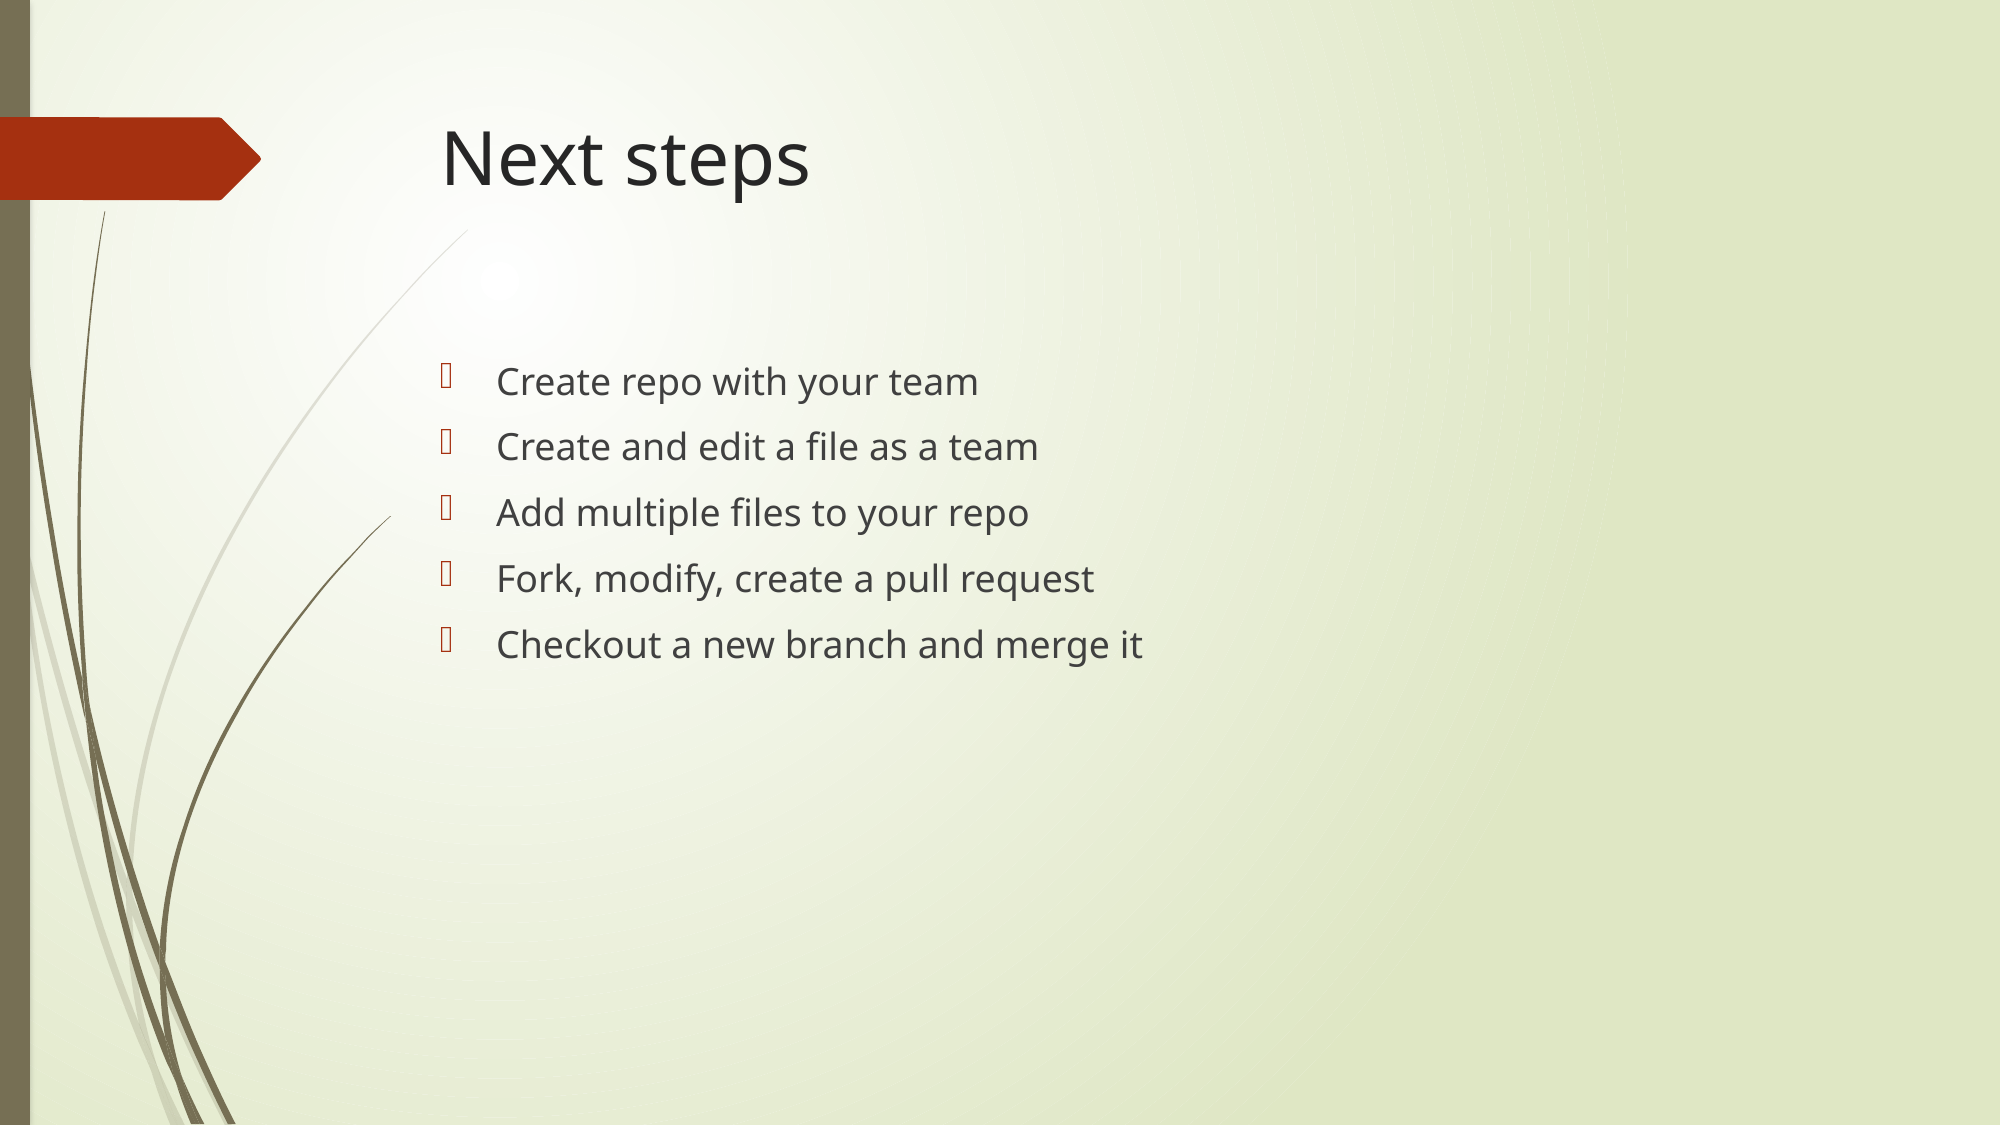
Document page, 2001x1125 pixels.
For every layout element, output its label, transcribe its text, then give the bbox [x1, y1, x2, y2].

title Next steps [425, 102, 1888, 313]
list Create repo with your team Create and edit a file as a team Add multiple files to your repo Fork, modify, create a pull request Checkout a new branch and merge it [424, 350, 1888, 970]
